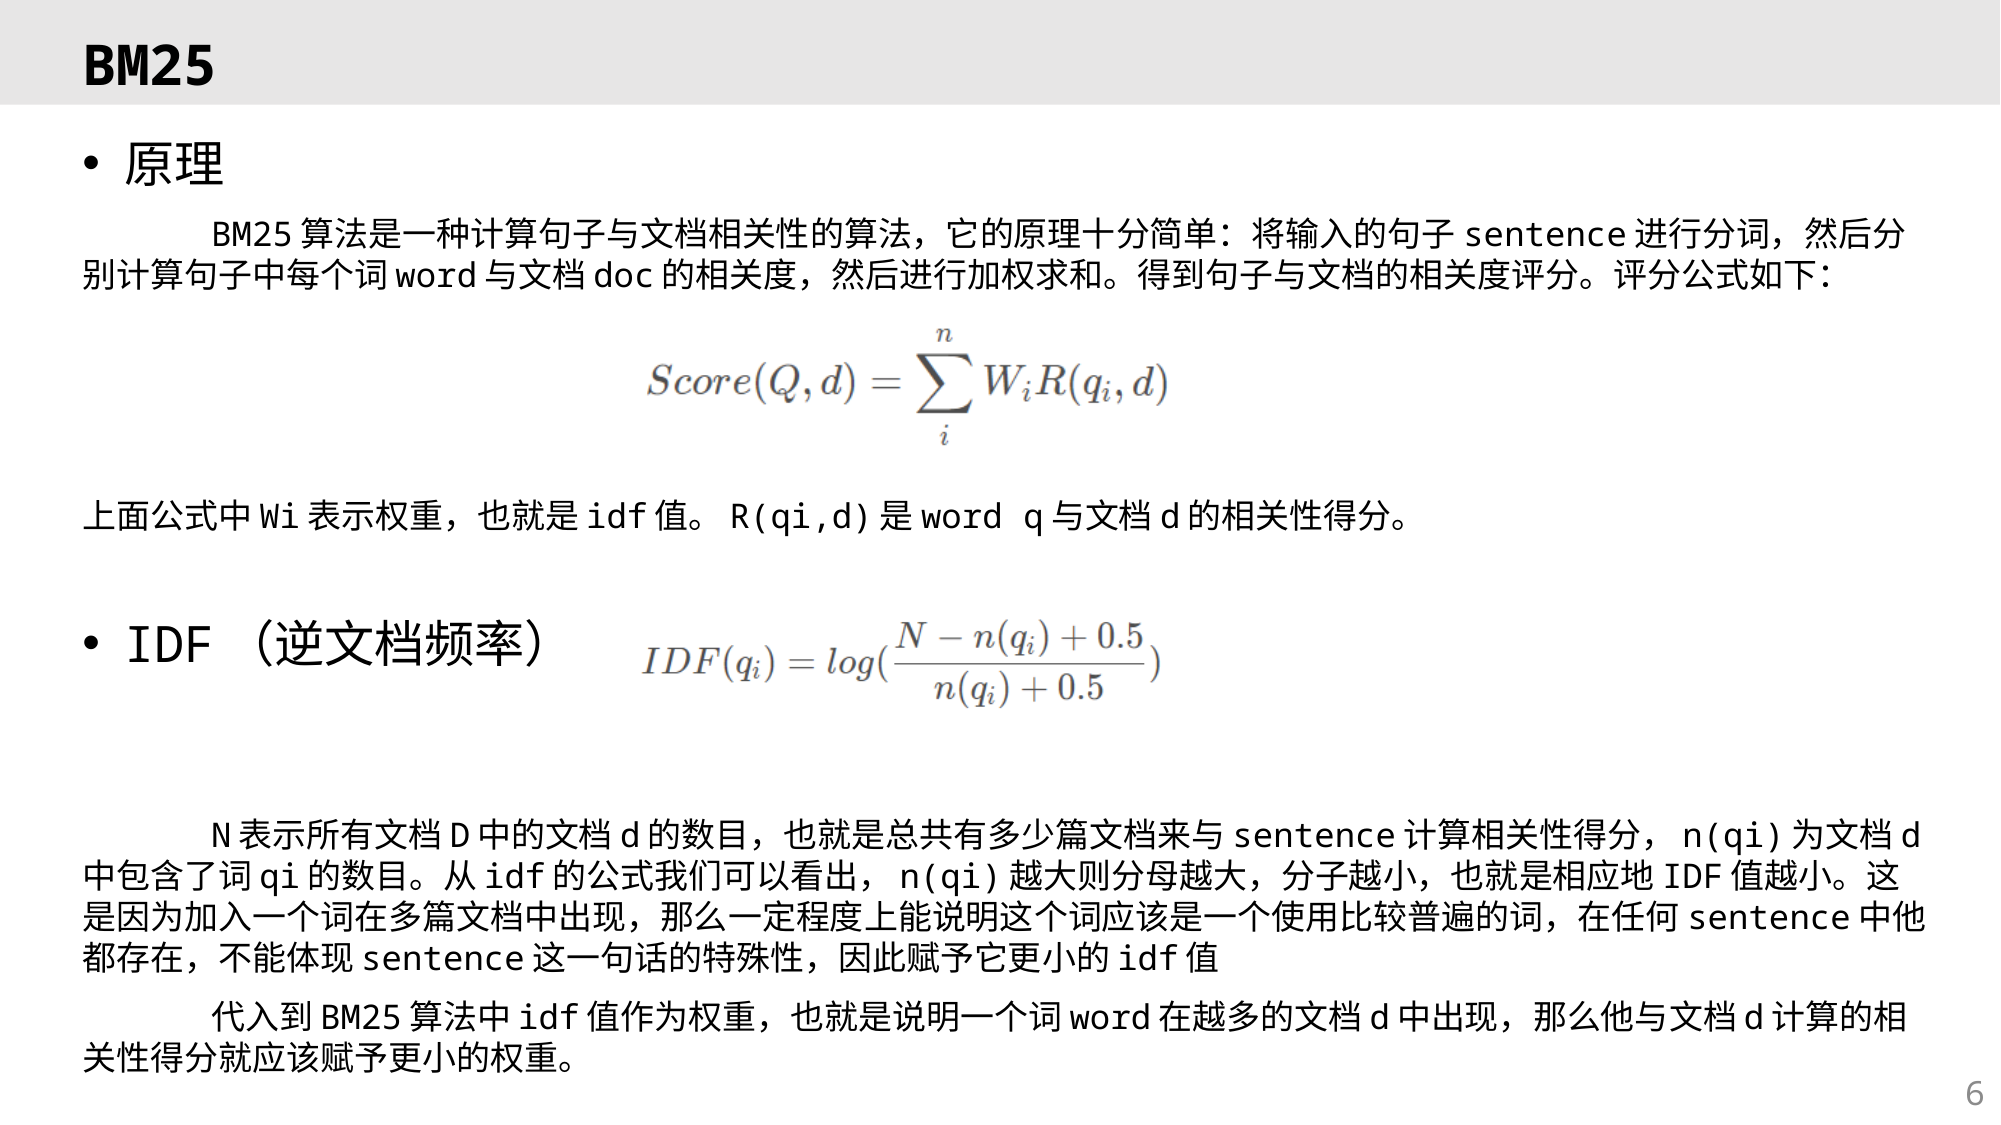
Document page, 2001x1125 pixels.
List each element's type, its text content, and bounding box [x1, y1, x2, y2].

picture [633, 603, 1175, 721]
list 原理 BM25算法是一种计算句子与文档相关性的算法，它的原理十分简单：将输入的句子sentence进行分词，然后分别计算句子中每个词word与文档doc的相关度，然后进行加权求和。得到句子与文档的相关度评分。评分公式如下： 上面公式中Wi表示权重，也就是idf值。R(qi,d)是word q与文档d的相关性得分。 IDF（逆文档频率） N表示所有文档D中的文档d的数目，也就是总共有多少篇文档来与sentence计算相关性得分，n(qi)为文档d中包含了词qi的数目。从idf的公式我们可以看出，n(qi)越大则分母越大，分子越小，也就是相应地IDF值越小。这是因为加入一个词在多篇文档中出现，那么一定程度上能说明这个词应该是一个使用比较普遍的词，在任何sentence中他都存在，不能体现sentence这一句话的特殊性，因此赋予它更小的idf值 代入到BM25算法中idf值作为权重，也就是说明一个词word在越多的文档d中出现，那么他与文档d计算的相关性得分就应该赋予更小的权重。 [67, 125, 1945, 1103]
title BM25 [67, 16, 1945, 119]
slide_number 6 [1550, 1065, 2000, 1125]
picture [633, 310, 1190, 454]
